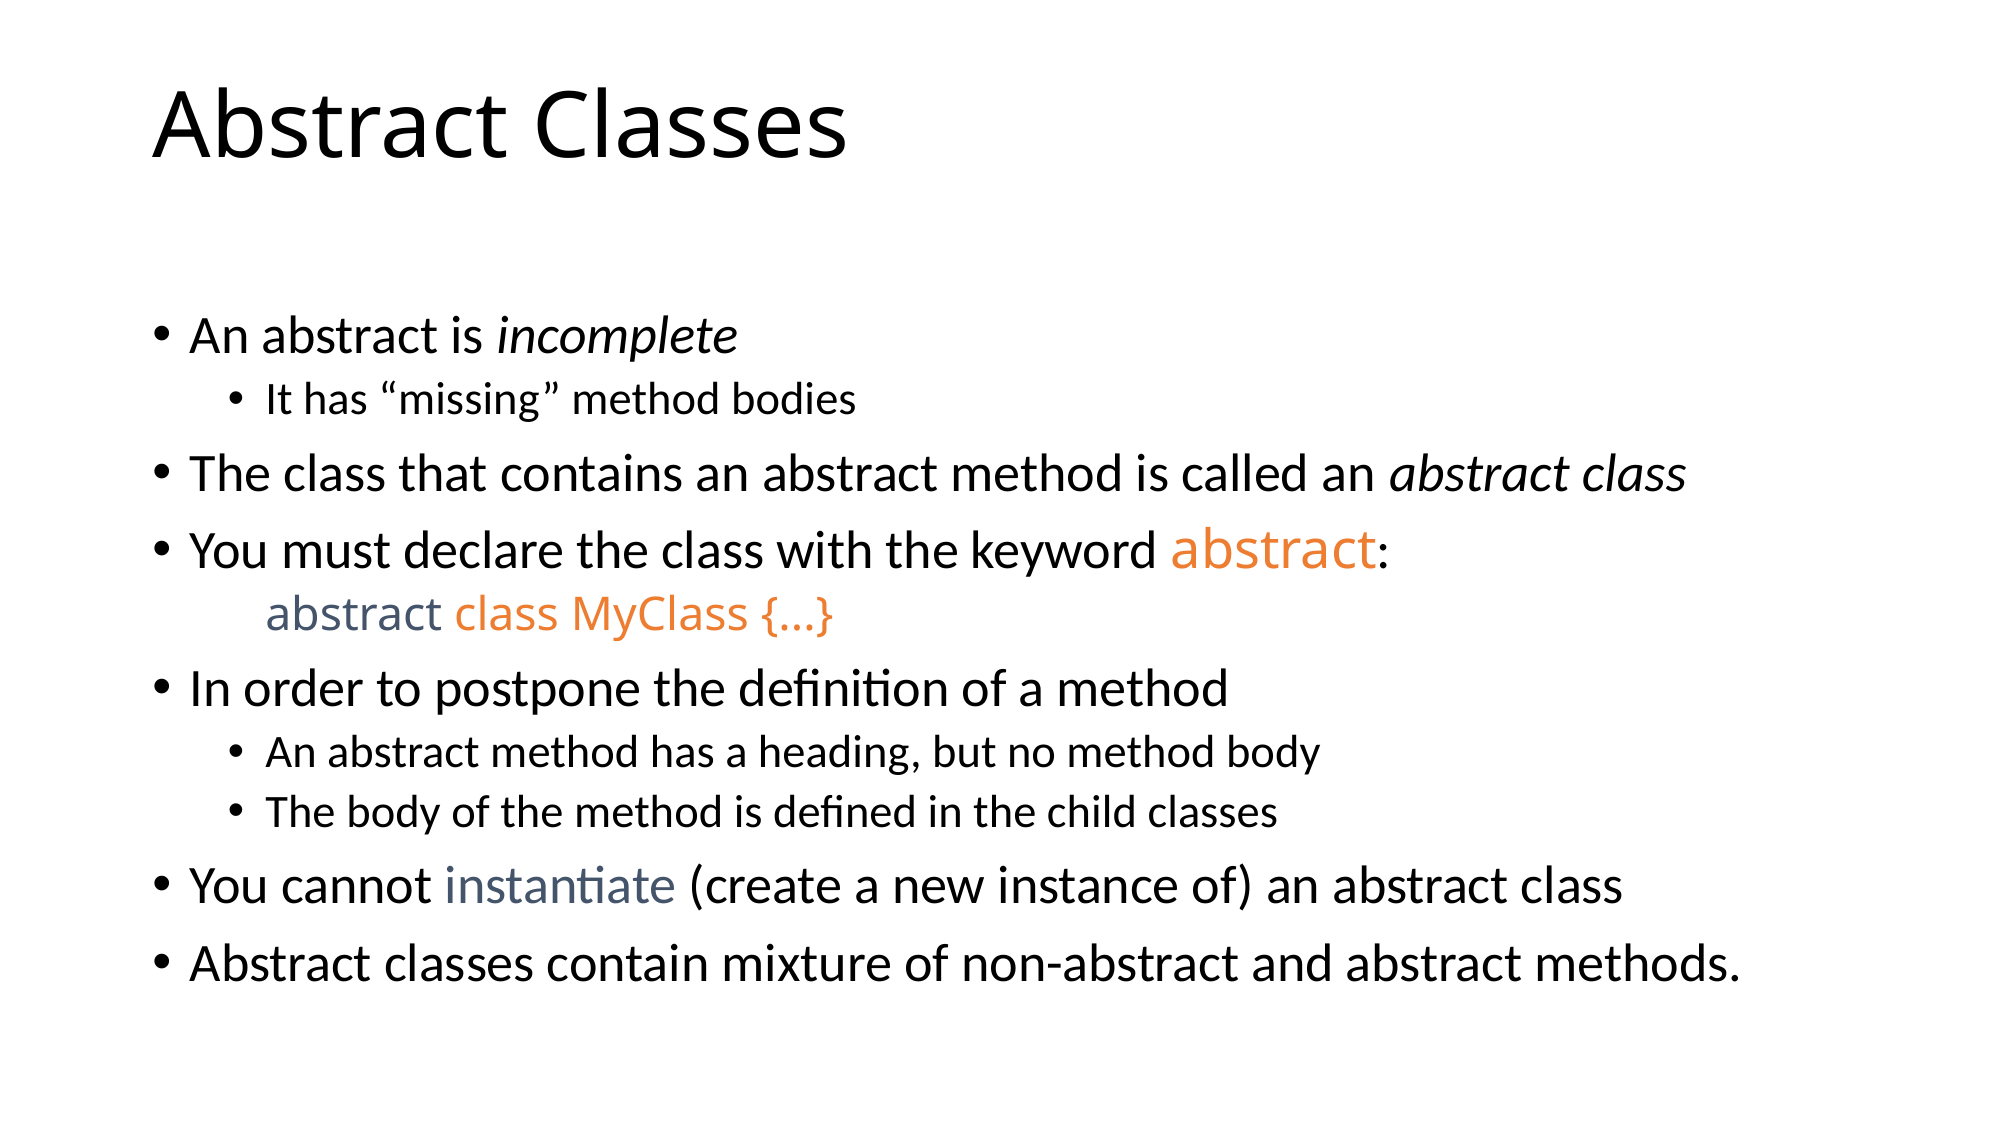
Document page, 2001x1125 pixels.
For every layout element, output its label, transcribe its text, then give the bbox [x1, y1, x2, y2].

list An abstract is incomplete It has “missing” method bodies The class that contains an abstract method is called an abstract class You must declare the class with the keyword abstract: abstract class MyClass {...} In order to postpone the definition of a method An abstract method has a heading, but no method body The body of the method is defined in the child classes You cannot instantiate (create a new instance of) an abstract class Abstract classes contain mixture of non-abstract and abstract methods. [137, 299, 1863, 1014]
title Abstract Classes [137, 59, 1863, 196]
